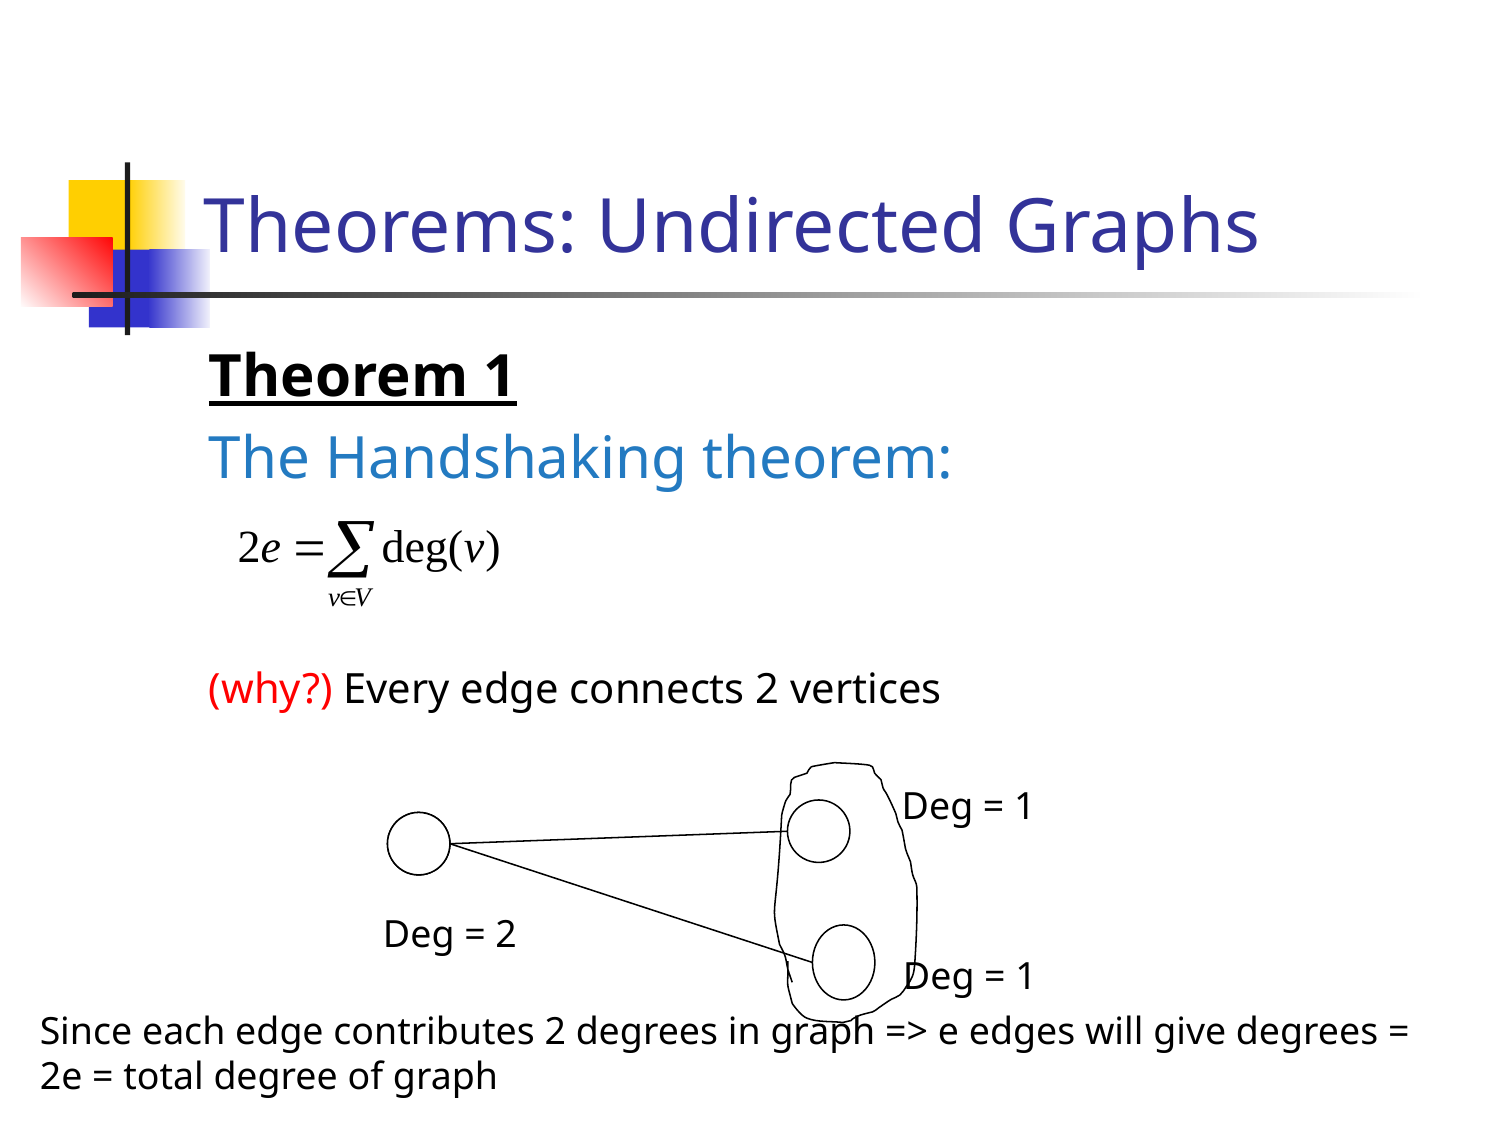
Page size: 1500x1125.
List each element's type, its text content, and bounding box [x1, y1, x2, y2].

text_box [387, 812, 449, 875]
list Theorem 1 The Handshaking theorem: (why?) Every edge connects 2 vertices [193, 331, 1300, 750]
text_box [449, 831, 788, 843]
text_box Since each edge contributes 2 degrees in graph => e edges will give degrees = 2e = total degree of graph [24, 999, 1468, 1105]
text_box Deg = 1 [885, 945, 1064, 1005]
text_box Deg = 2 [350, 903, 449, 963]
text_box Deg = 1 [877, 774, 1063, 835]
title Theorems: Undirected Graphs [188, 35, 1468, 275]
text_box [449, 843, 813, 963]
text_box [780, 762, 918, 1023]
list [230, 512, 507, 617]
